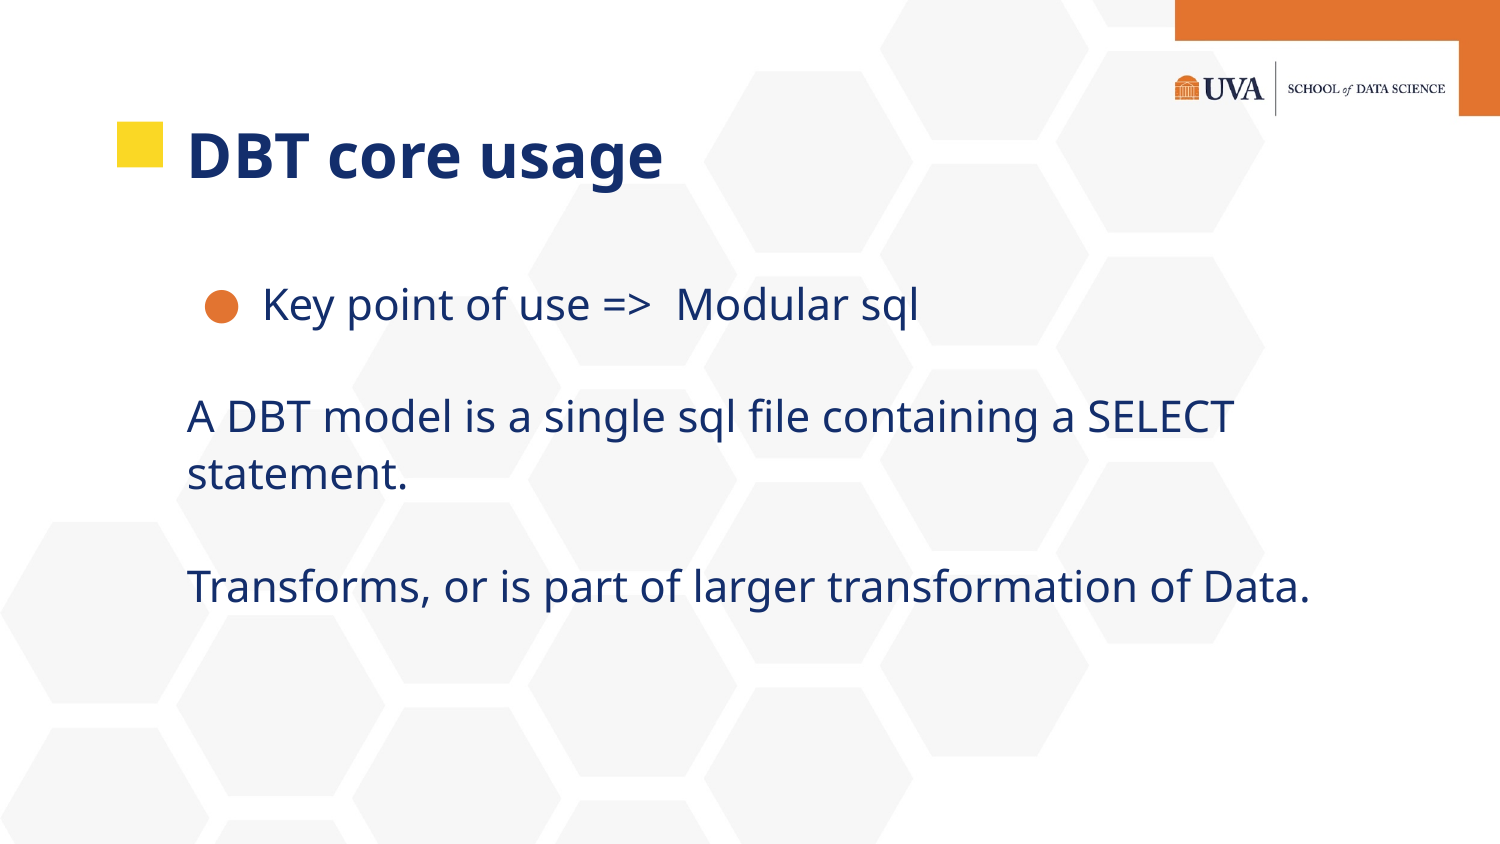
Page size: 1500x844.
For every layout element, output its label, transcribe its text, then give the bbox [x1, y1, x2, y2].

title DBT core usage [186, 117, 1387, 215]
list Key point of use => Modular sql A DBT model is a single sql file containing a SELECT statement. Transforms, or is part of larger transformation of Data. [186, 215, 1387, 794]
picture [0, 0, 1500, 844]
